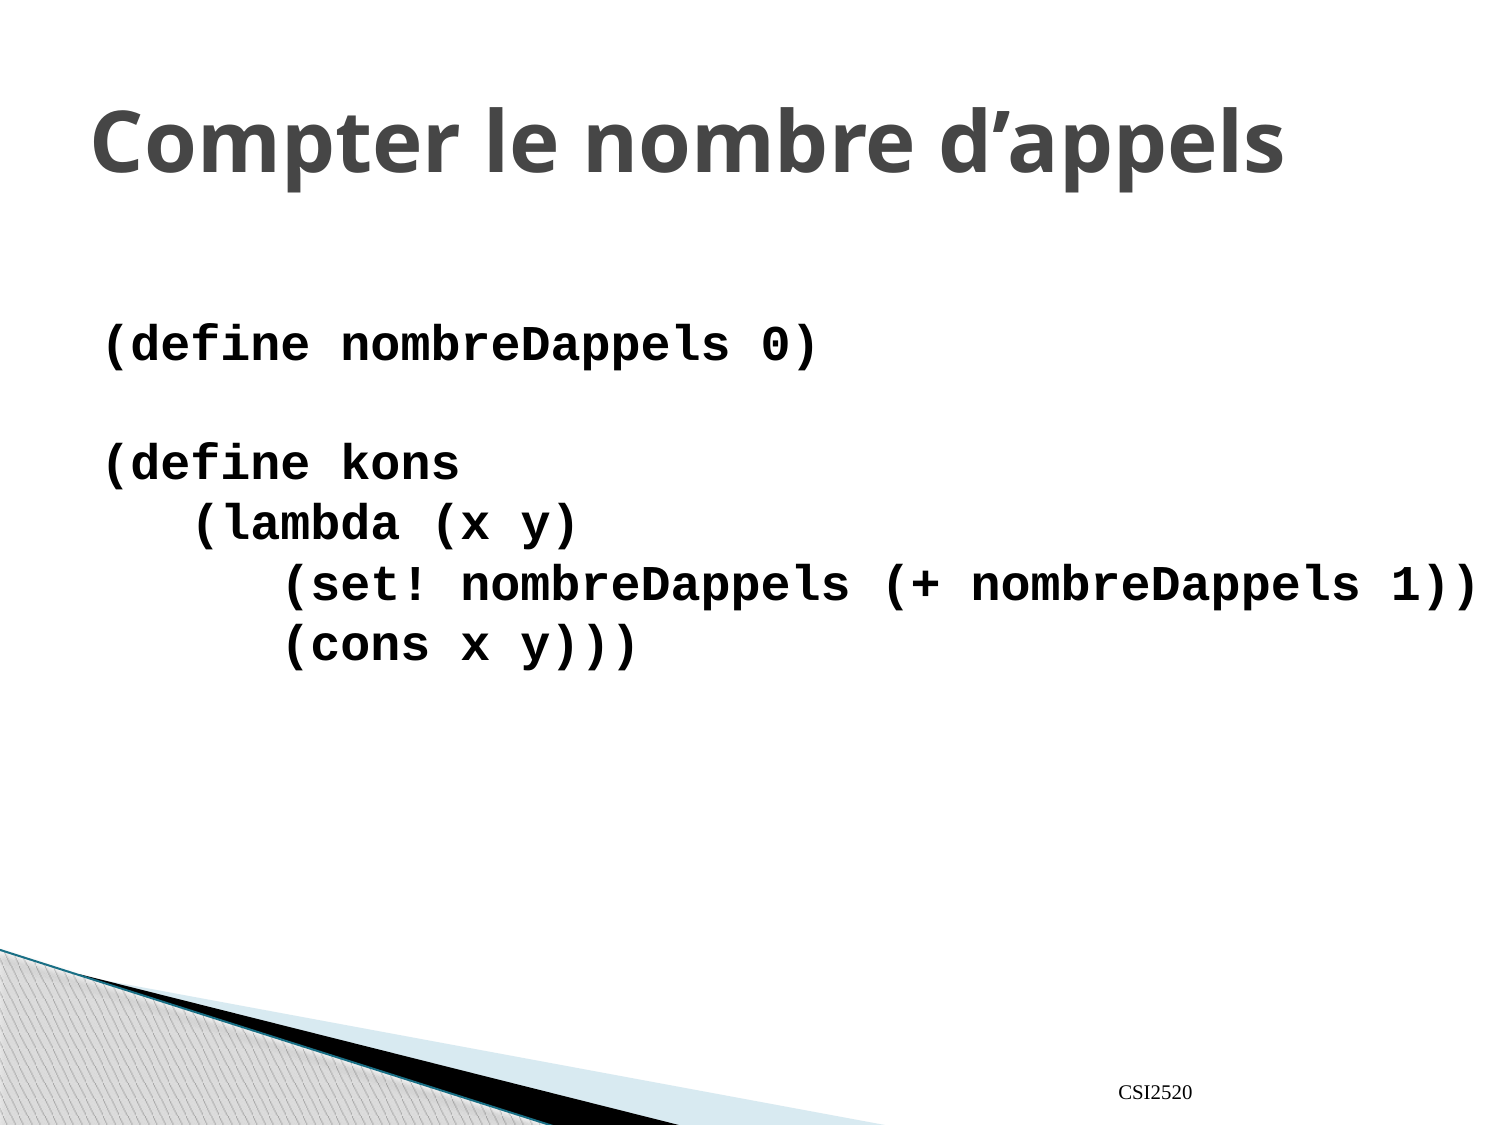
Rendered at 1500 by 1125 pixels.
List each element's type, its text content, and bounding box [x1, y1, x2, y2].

text_box (define nombreDappels 0) (define kons (lambda (x y) (set! nombreDappels (+ nombreDappels 1)) (cons x y))) [85, 302, 1496, 738]
slide_number CSI2520 [1103, 1051, 1419, 1112]
title Compter le nombre d’appels [75, 45, 1425, 233]
